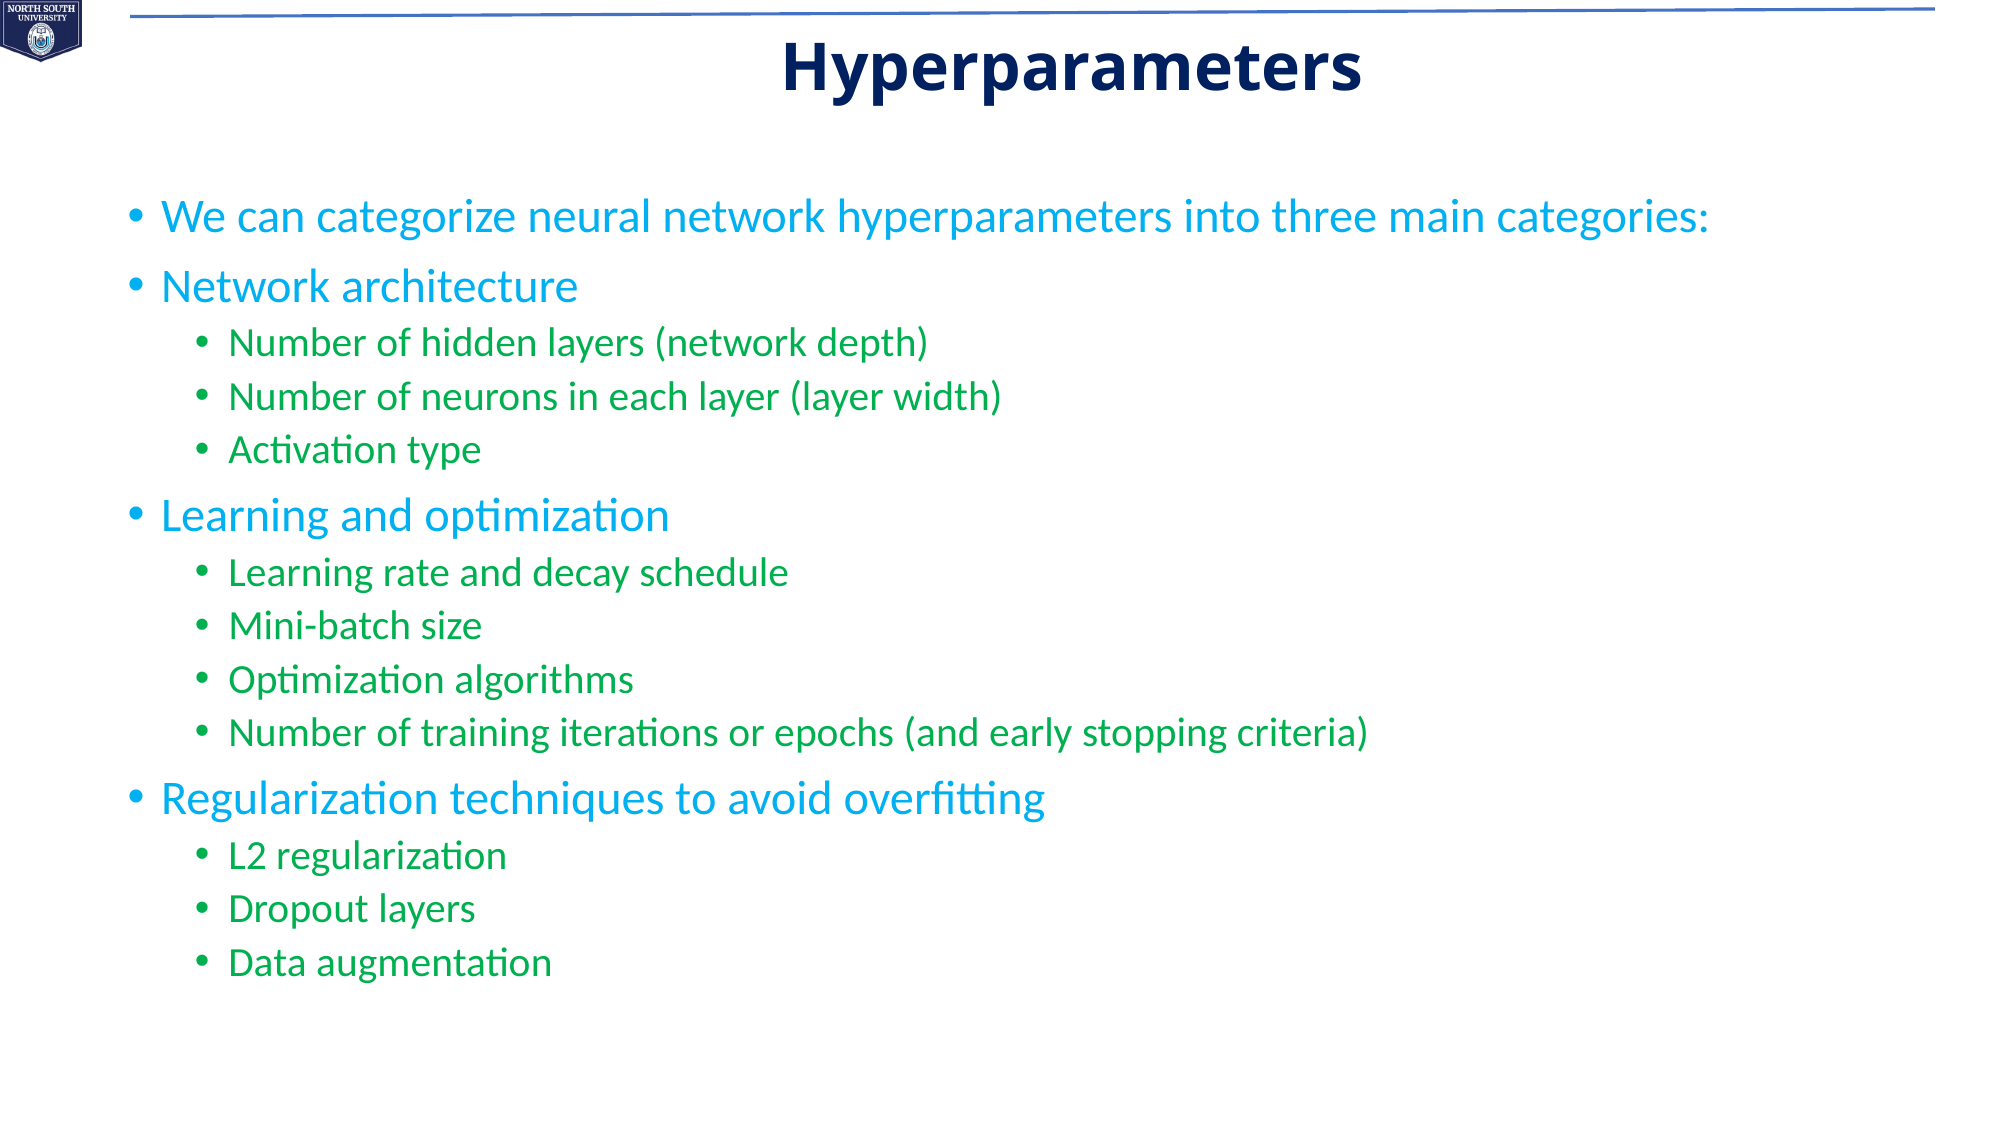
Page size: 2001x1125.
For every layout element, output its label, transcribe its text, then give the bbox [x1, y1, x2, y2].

picture [0, 0, 82, 65]
title Hyperparameters [209, 25, 1935, 112]
list We can categorize neural network hyperparameters into three main categories: Network architecture Number of hidden layers (network depth) Number of neurons in each layer (layer width) Activation type Learning and optimization Learning rate and decay schedule Mini-batch size Optimization algorithms Number of training iterations or epochs (and early stopping criteria) Regularization techniques to avoid overfitting L2 regularization Dropout layers Data augmentation [112, 183, 1970, 1043]
